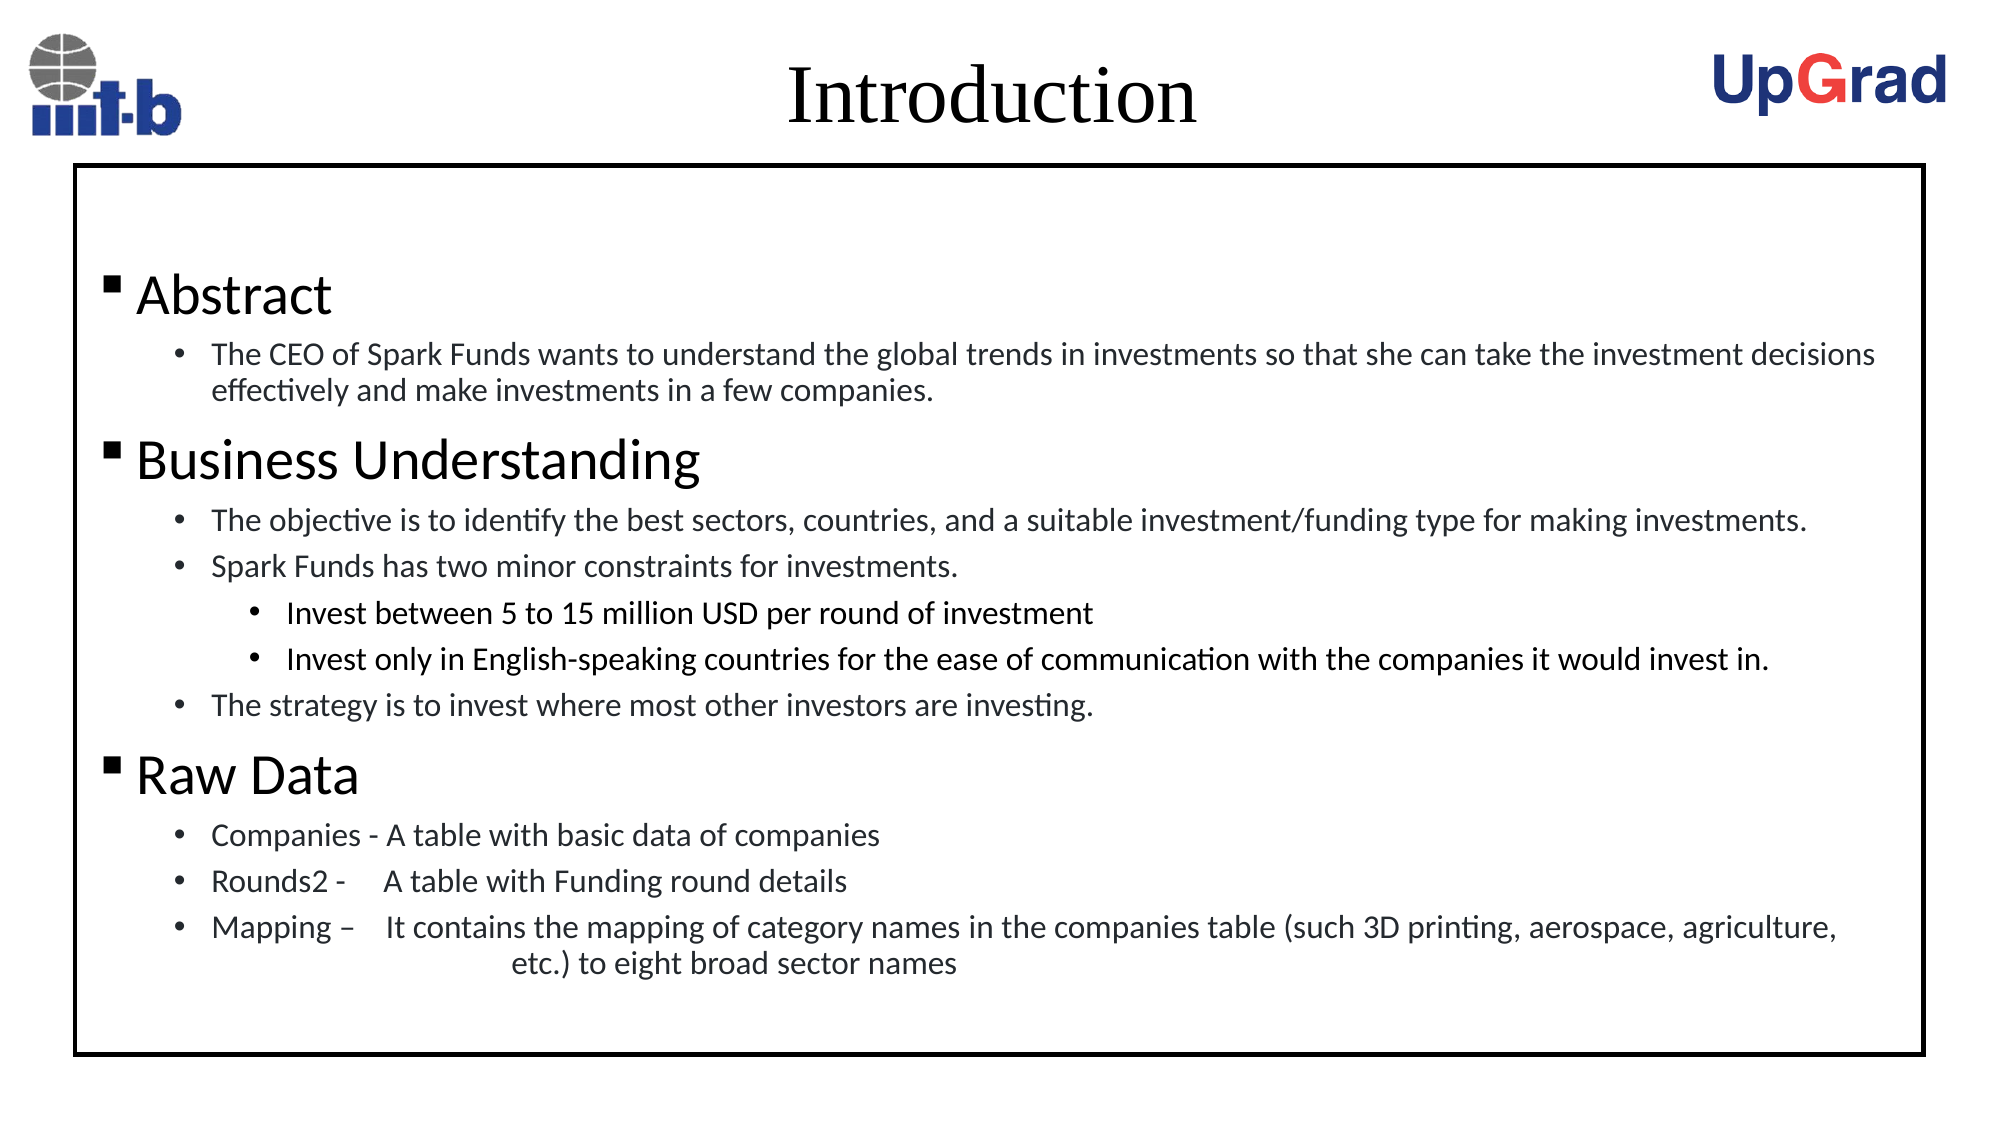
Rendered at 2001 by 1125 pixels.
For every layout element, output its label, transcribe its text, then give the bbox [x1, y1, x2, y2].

text_box [74, 165, 1924, 1056]
picture [1747, 53, 1952, 116]
picture [0, 29, 208, 163]
title Introduction [218, 25, 1747, 165]
